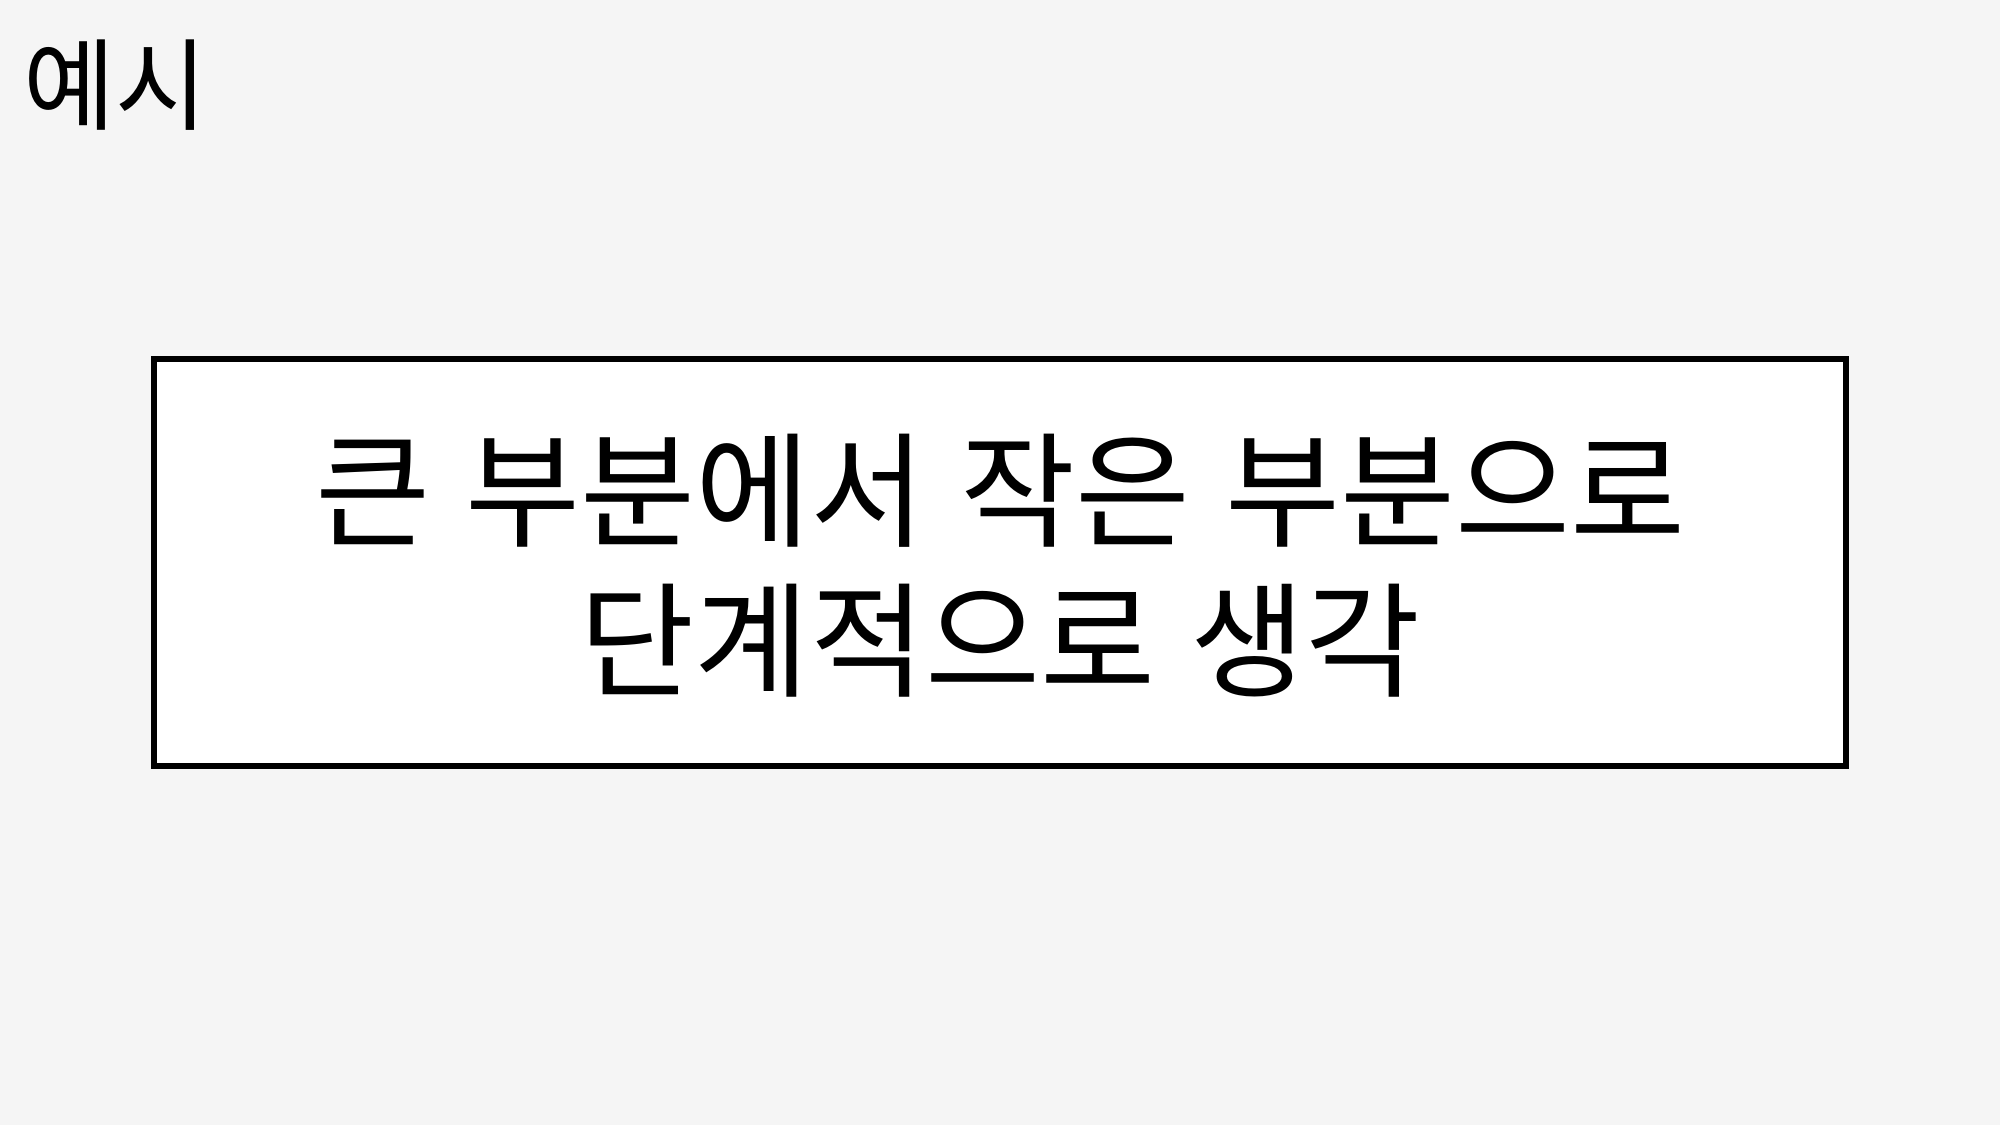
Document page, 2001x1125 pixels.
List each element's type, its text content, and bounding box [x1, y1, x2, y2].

text_box 예시 [9, 14, 223, 150]
text_box 큰 부분에서 작은 부분으로 단계적으로 생각 [153, 358, 1847, 767]
